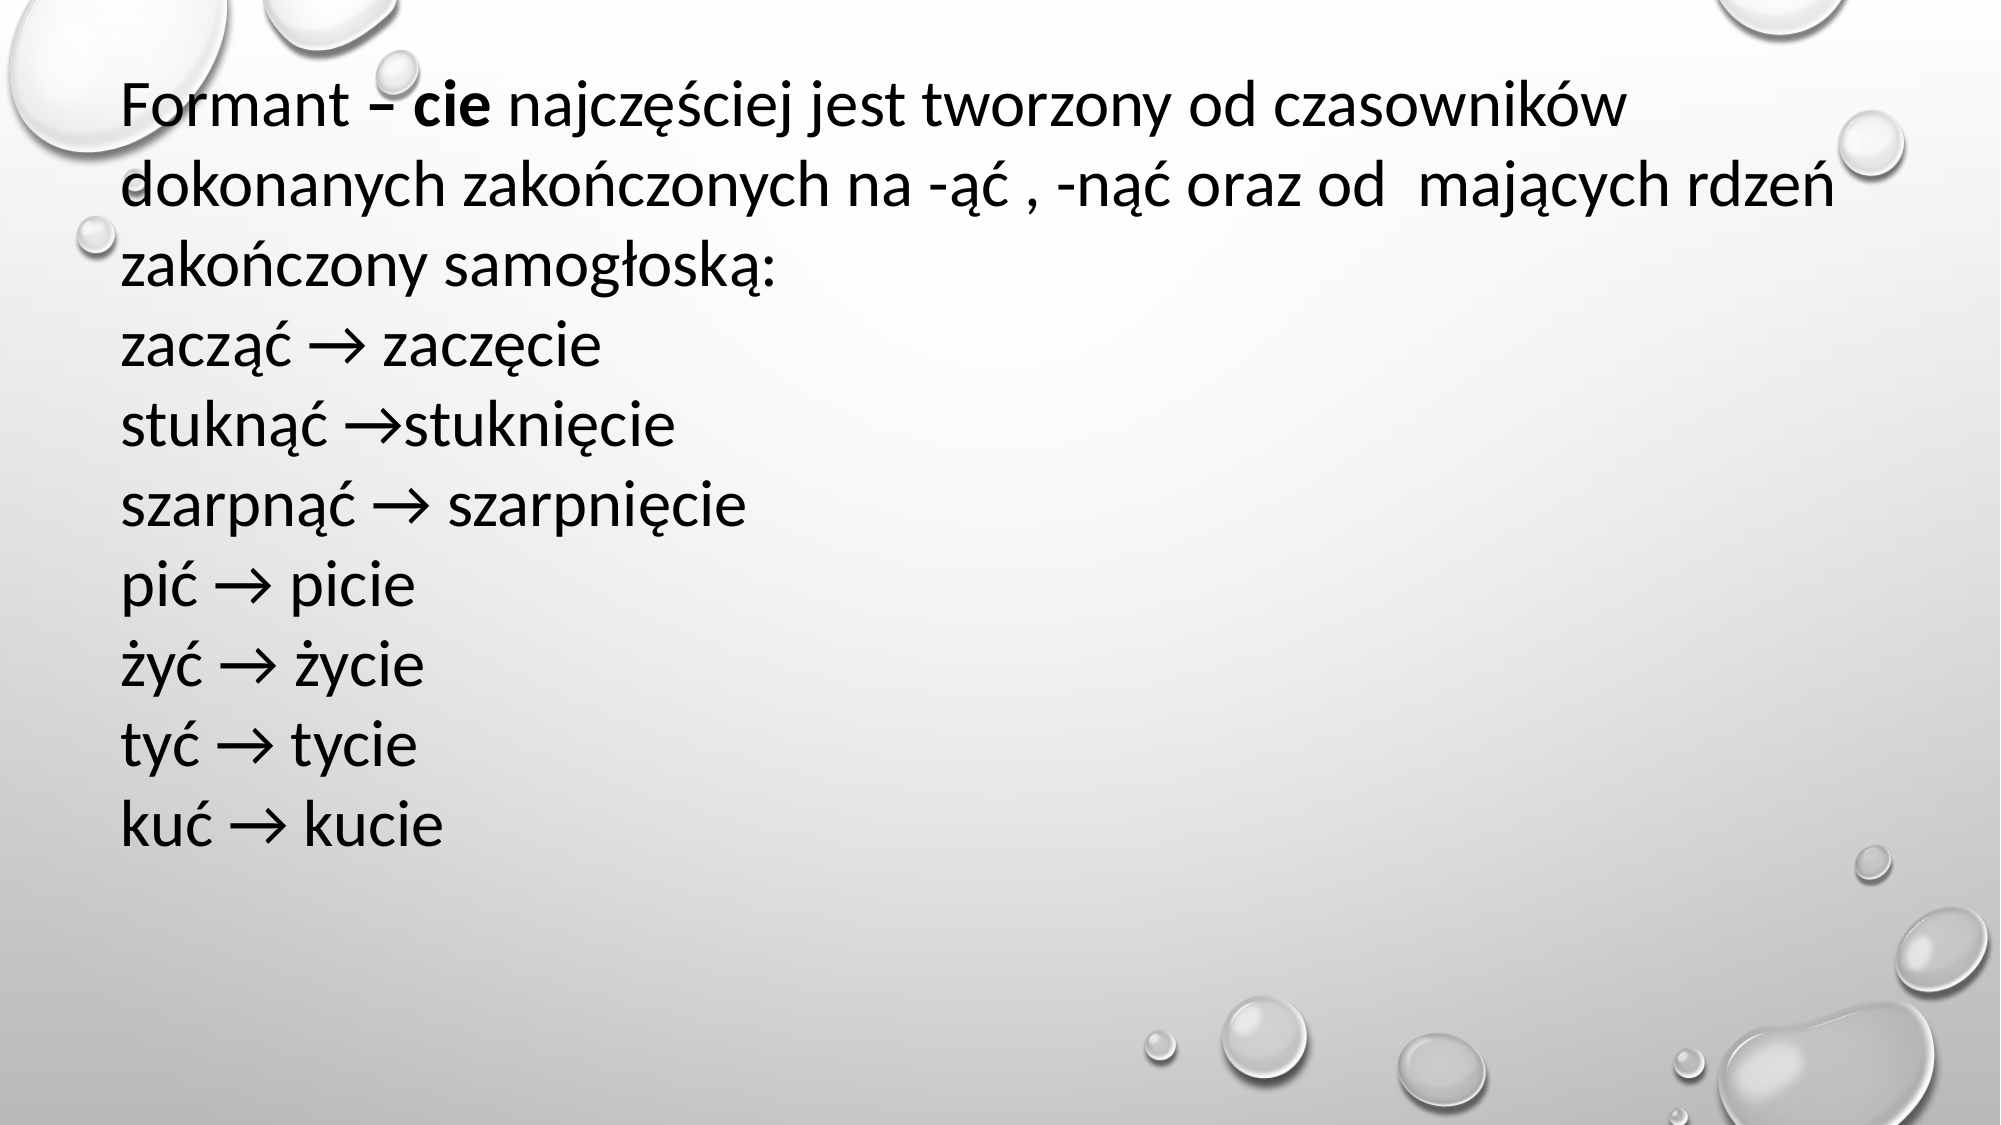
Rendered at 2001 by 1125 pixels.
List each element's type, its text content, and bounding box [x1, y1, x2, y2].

text_box Formant – cie najczęściej jest tworzony od czasowników dokonanych zakończonych na -ąć , -nąć oraz od mających rdzeń zakończony samogłoską: zacząć → zaczęcie stuknąć →stuknięcie szarpnąć → szarpnięcie pić → picie żyć → życie tyć → tycie kuć → kucie [105, 52, 1975, 1125]
picture [0, 0, 2000, 1125]
